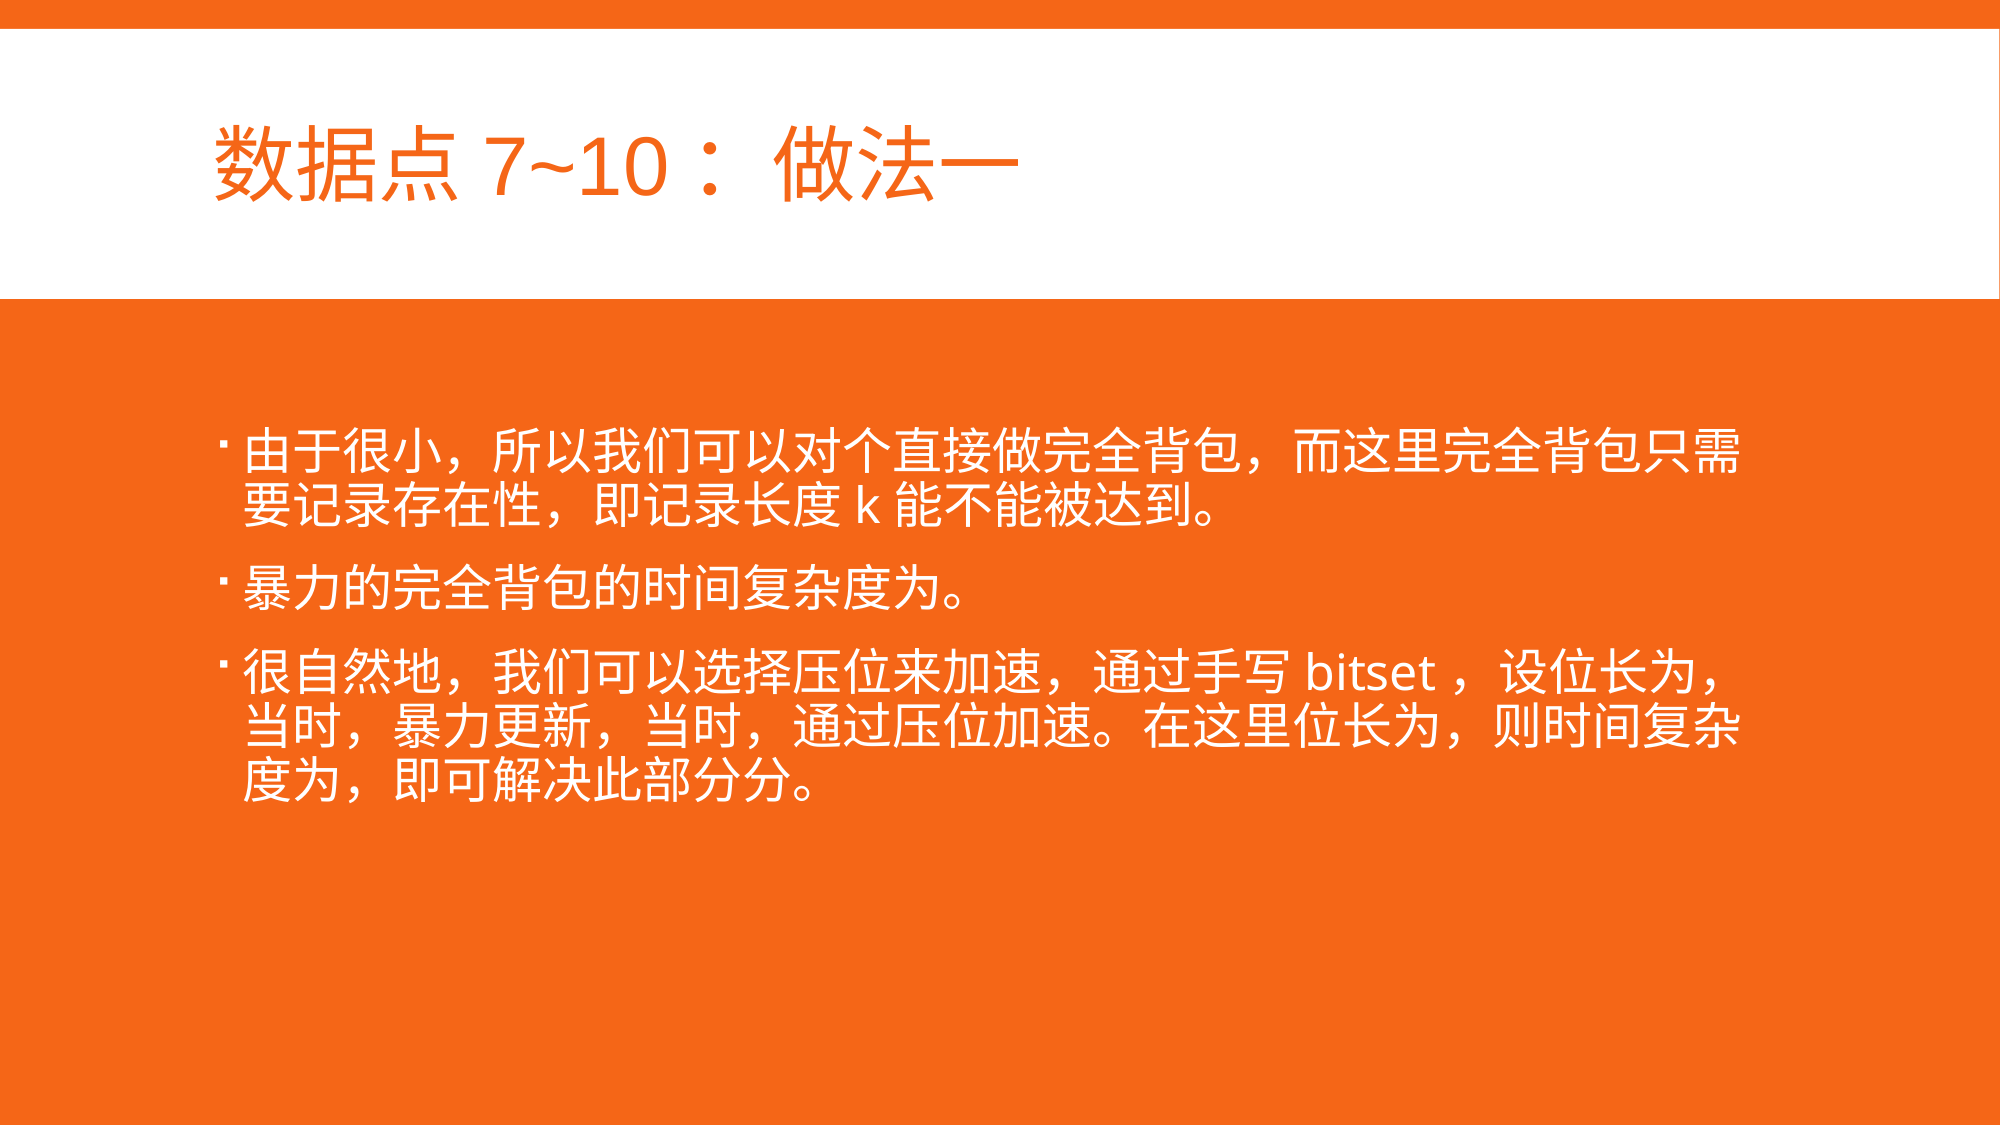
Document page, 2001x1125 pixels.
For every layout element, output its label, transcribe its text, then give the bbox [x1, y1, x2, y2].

title 数据点7~10：做法一 [197, 46, 1803, 295]
